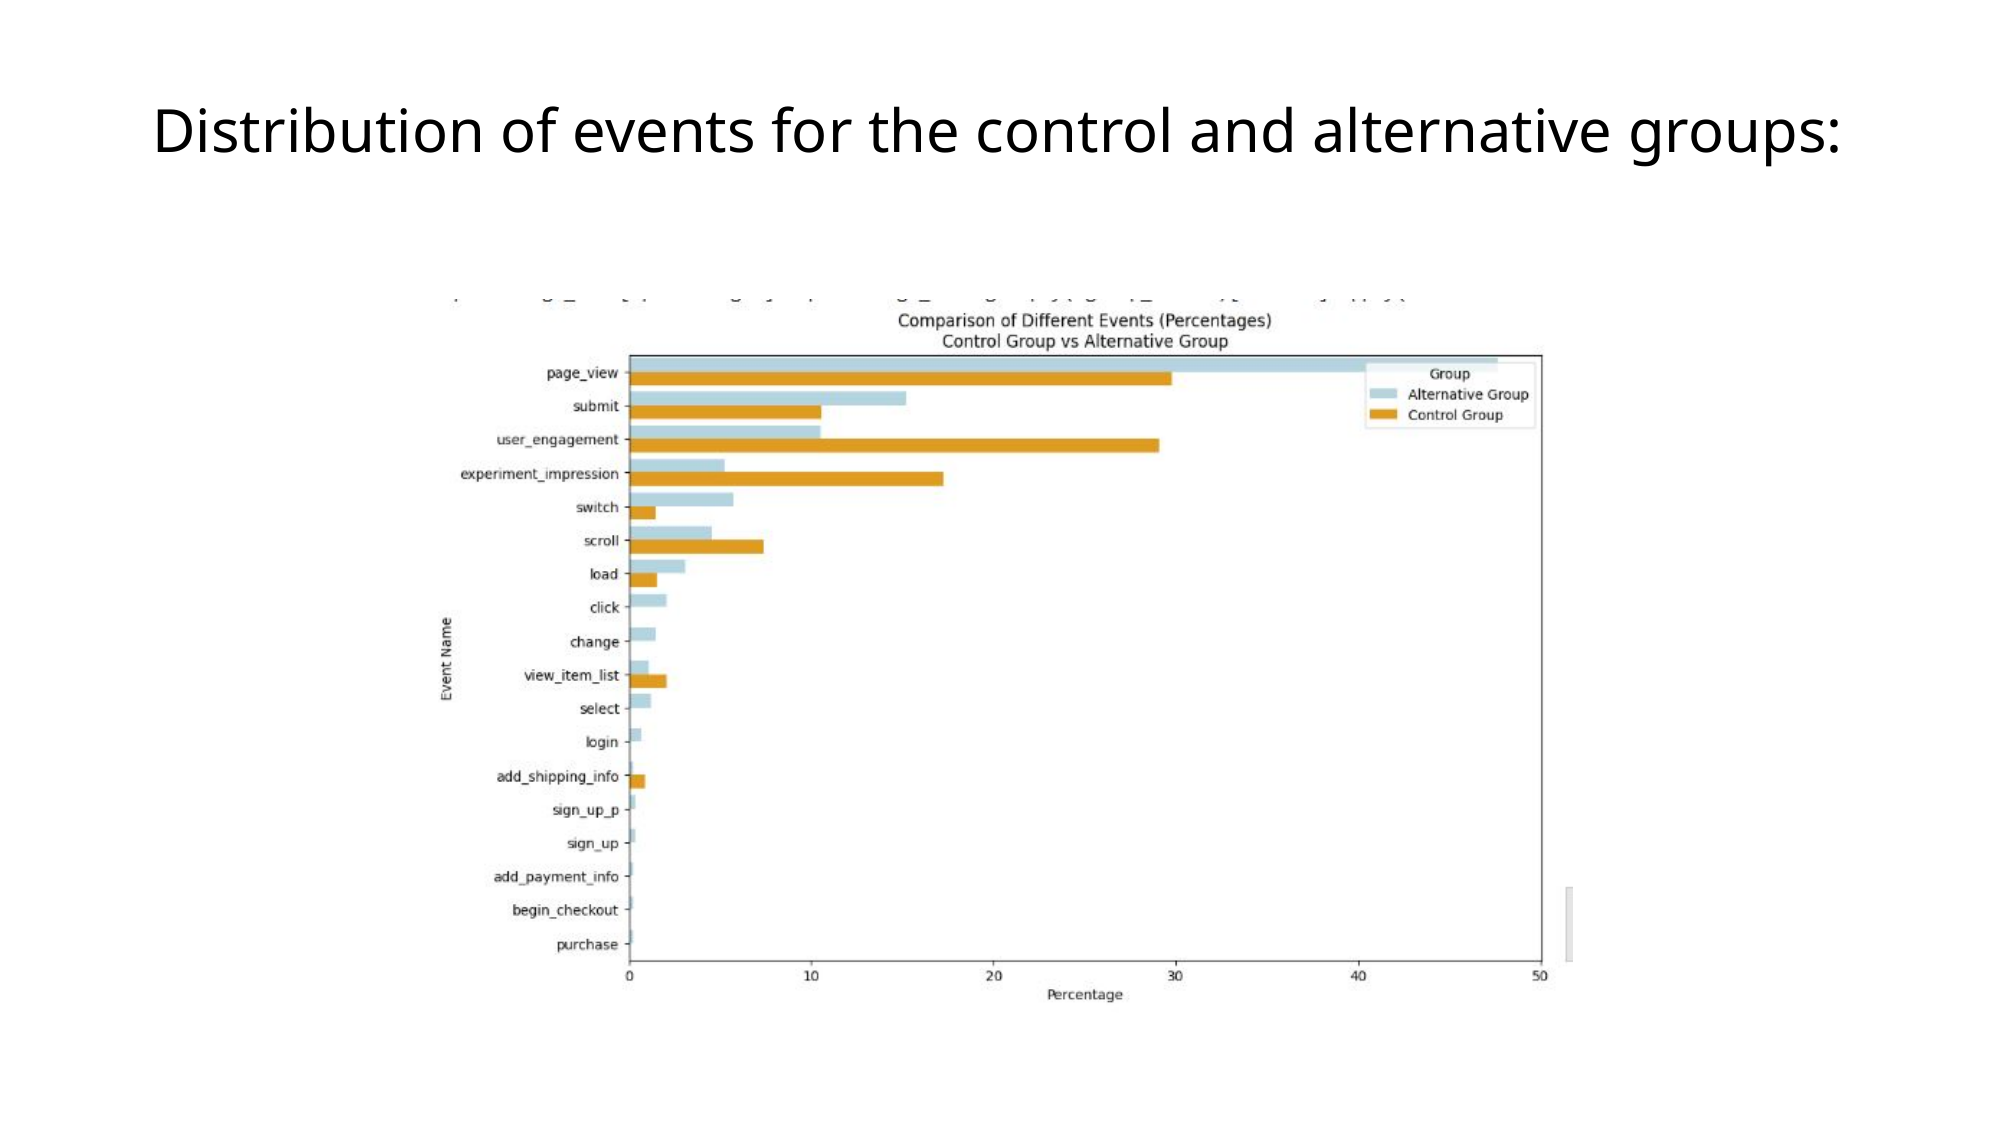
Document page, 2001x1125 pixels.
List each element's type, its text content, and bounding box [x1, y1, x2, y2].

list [427, 299, 1573, 1014]
title Distribution of events for the control and alternative groups: [137, 59, 1863, 278]
